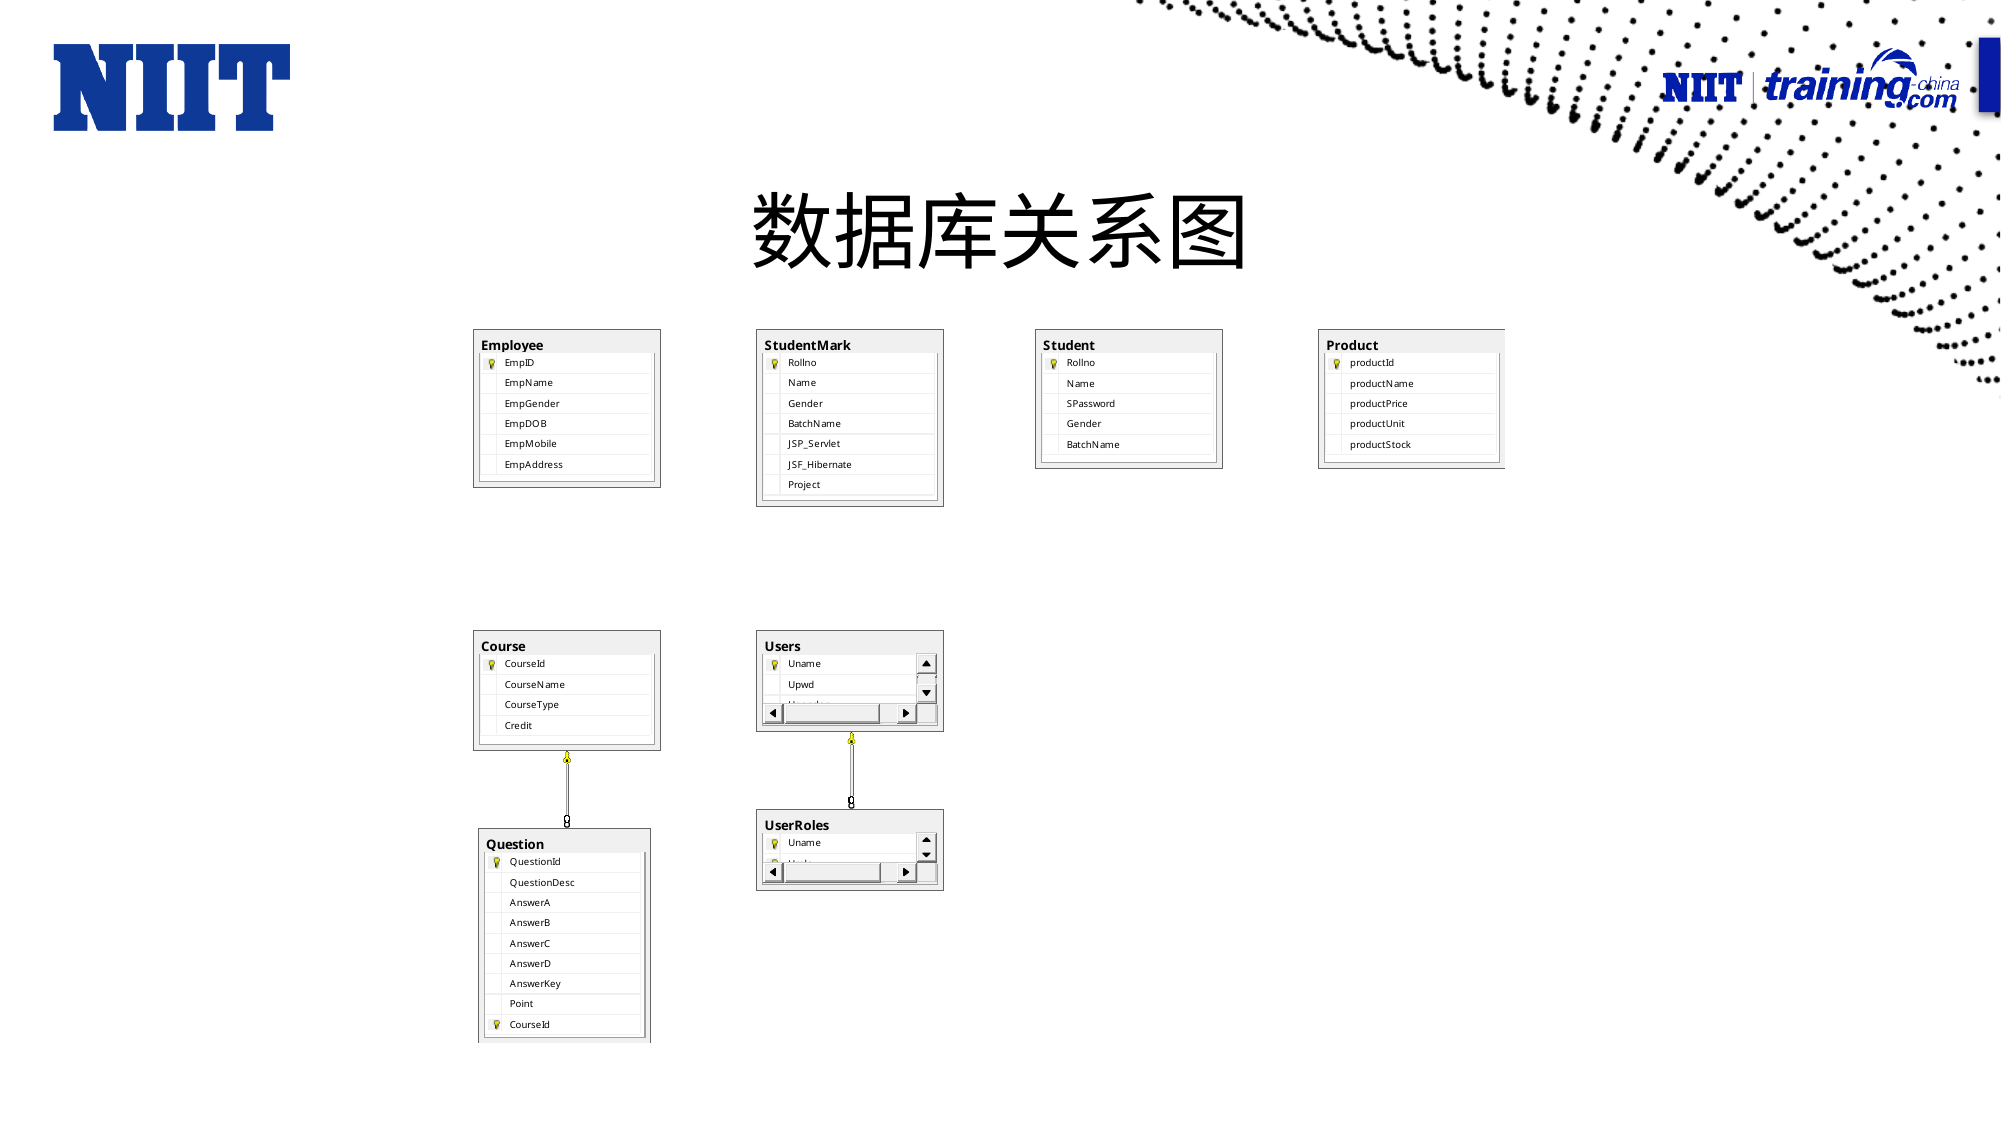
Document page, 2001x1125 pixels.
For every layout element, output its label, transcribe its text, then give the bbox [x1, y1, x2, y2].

picture [32, 17, 313, 158]
picture [472, 0, 2001, 1043]
title 数据库关系图 [359, 105, 1641, 355]
